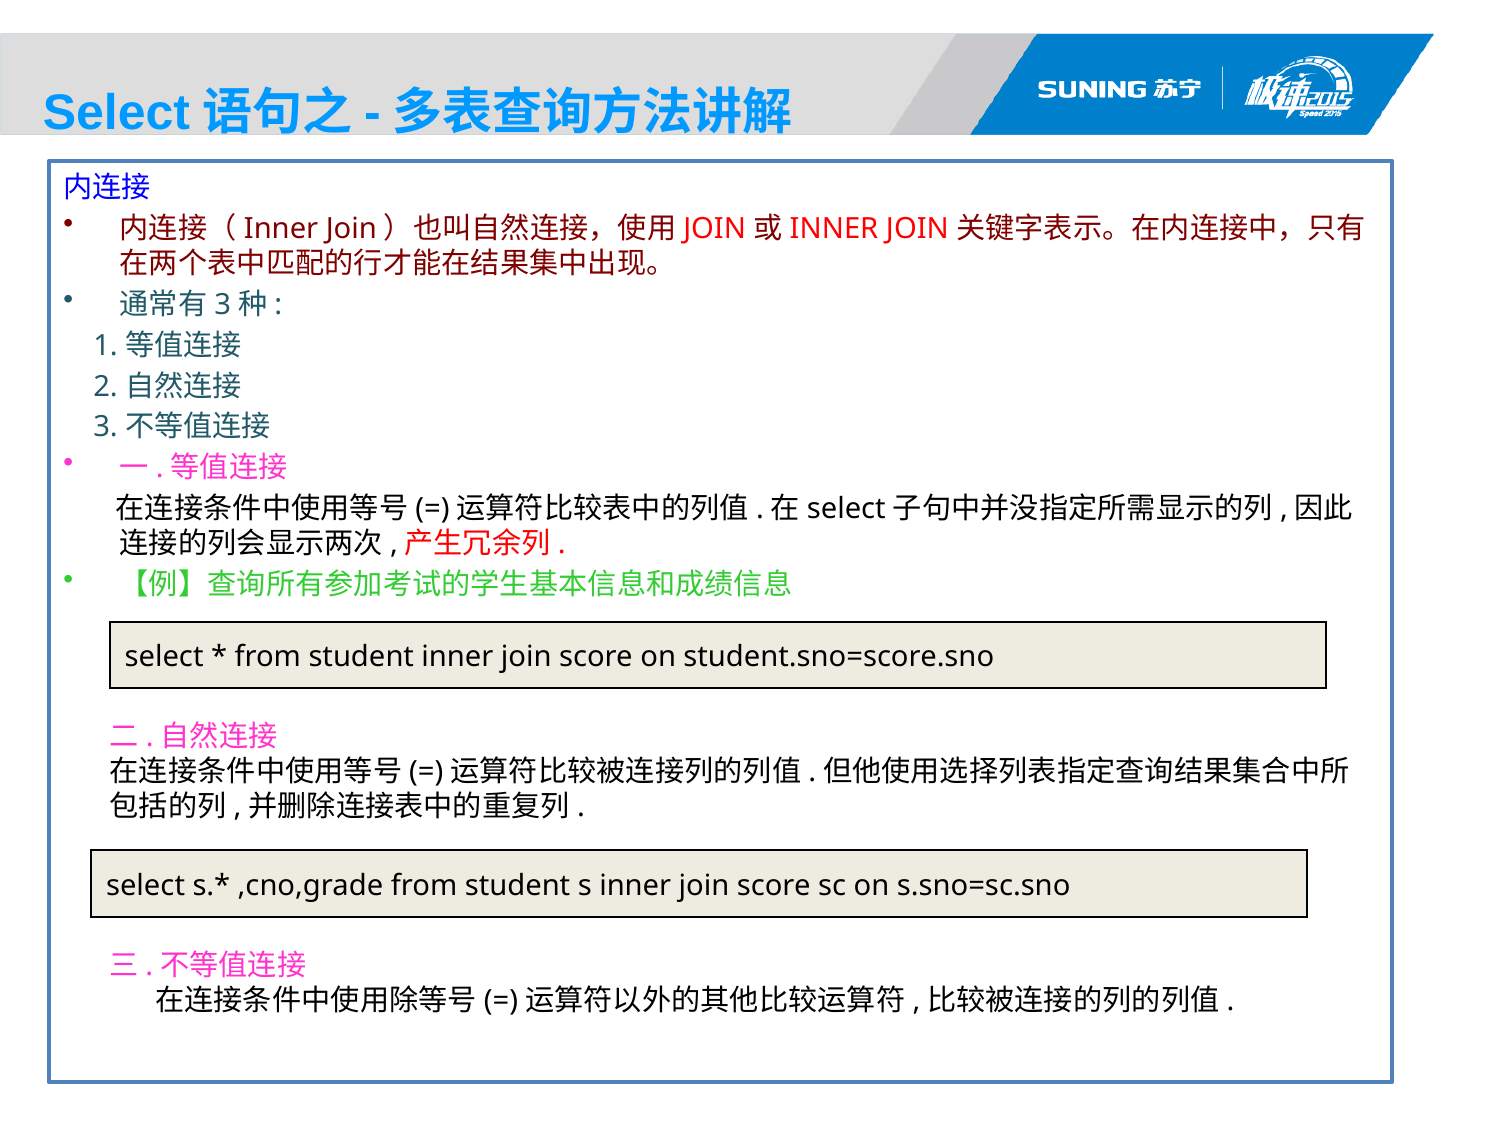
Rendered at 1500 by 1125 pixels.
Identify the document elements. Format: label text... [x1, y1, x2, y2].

title Select语句之-多表查询方法讲解 [28, 41, 895, 117]
picture [0, 0, 1500, 1125]
text_box 内连接 内连接（Inner Join）也叫自然连接，使用JOIN或INNER JOIN关键字表示。在内连接中，只有在两个表中匹配的行才能在结果集中出现。 通常有3种: 1.等值连接 2.自然连接 3.不等值连接 一.等值连接 在连接条件中使用等号(=)运算符比较表中的列值.在select子句中并没指定所需显示的列,因此连接的列会显示两次,产生冗余列. 【例】查询所有参加考试的学生基本信息和成绩信息 [47, 159, 1394, 1084]
text_box select * from student inner join score on student.sno=score.sno [109, 621, 1326, 688]
text_box 二.自然连接 在连接条件中使用等号(=)运算符比较被连接列的列值.但他使用选择列表指定查询结果集合中所包括的列,并删除连接表中的重复列. [94, 710, 1393, 830]
text_box select s.* ,cno,grade from student s inner join score sc on s.sno=sc.sno [91, 850, 1308, 917]
text_box 三.不等值连接 在连接条件中使用除等号(=)运算符以外的其他比较运算符,比较被连接的列的列值. [94, 938, 1375, 1059]
